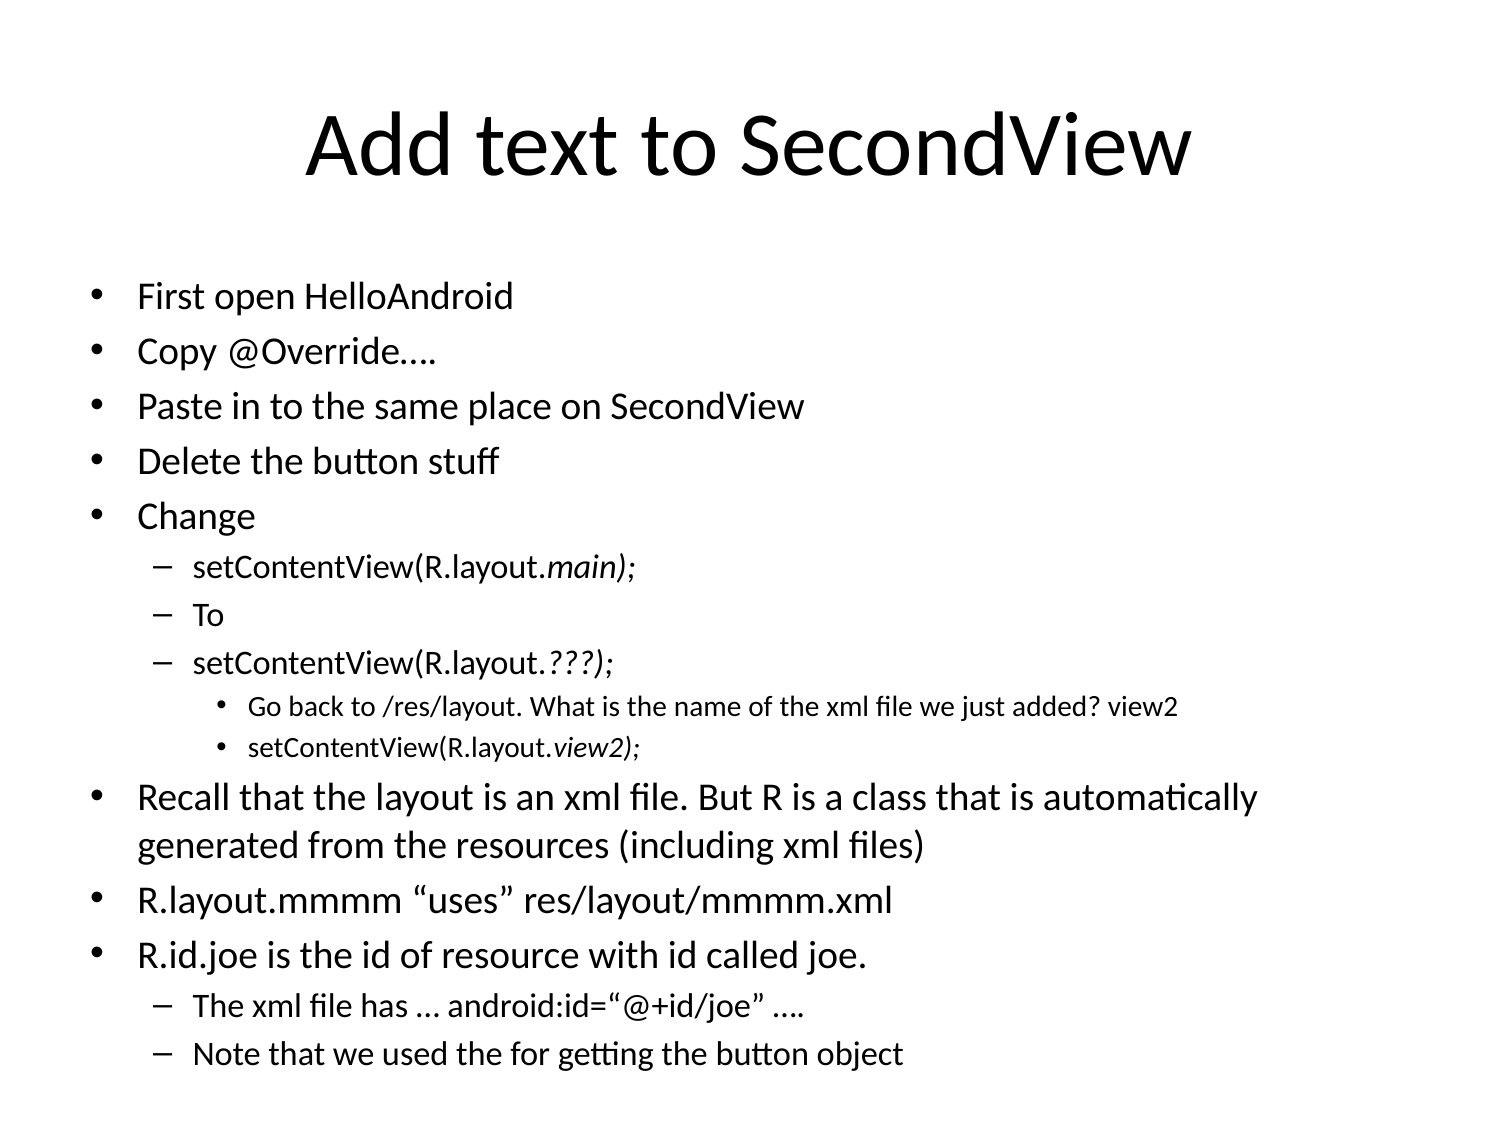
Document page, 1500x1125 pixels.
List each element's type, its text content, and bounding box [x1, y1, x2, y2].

title Add text to SecondView [75, 45, 1425, 233]
list First open HelloAndroid Copy @Override…. Paste in to the same place on SecondView Delete the button stuff Change setContentView(R.layout.main); To setContentView(R.layout.???); Go back to /res/layout. What is the name of the xml file we just added? view2 setContentView(R.layout.view2); Recall that the layout is an xml file. But R is a class that is automatically generated from the resources (including xml files) R.layout.mmmm “uses” res/layout/mmmm.xml R.id.joe is the id of resource with id called joe. The xml file has … android:id=“@+id/joe” …. Note that we used the for getting the button object [75, 262, 1425, 1088]
